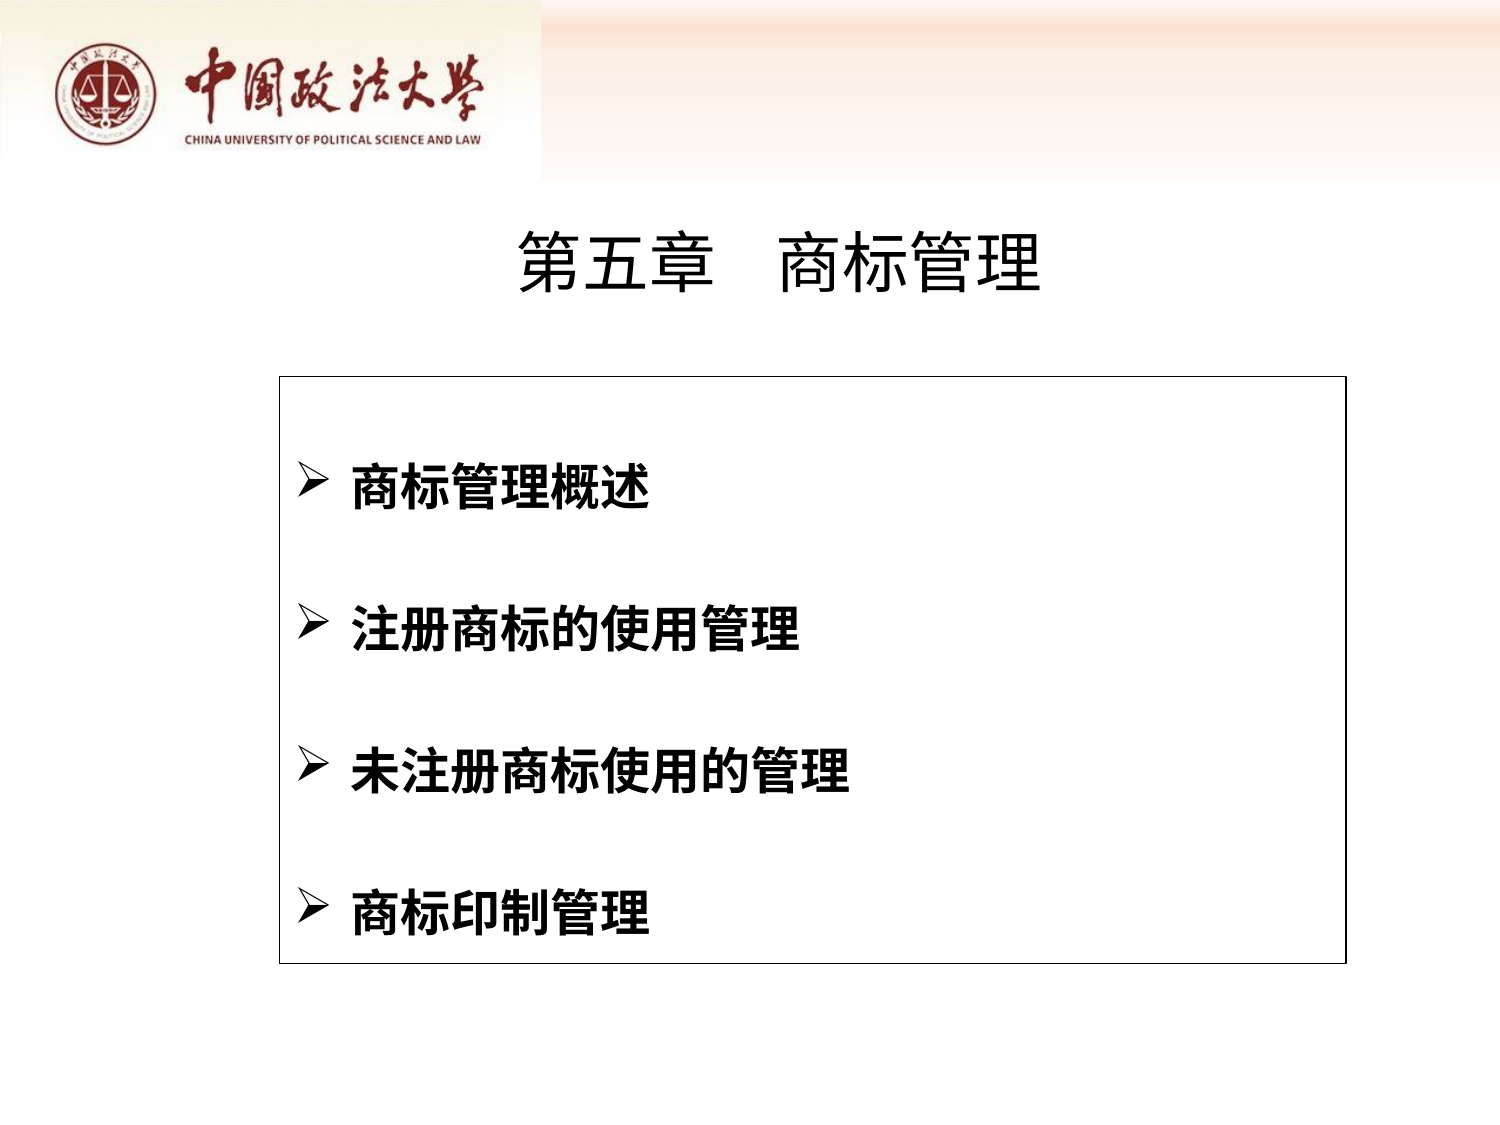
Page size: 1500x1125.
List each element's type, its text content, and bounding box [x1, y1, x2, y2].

list 商标管理概述 注册商标的使用管理 未注册商标使用的管理 商标印制管理 [279, 376, 1346, 964]
title 第五章 商标管理 [373, 198, 1186, 333]
picture [0, 0, 1500, 182]
